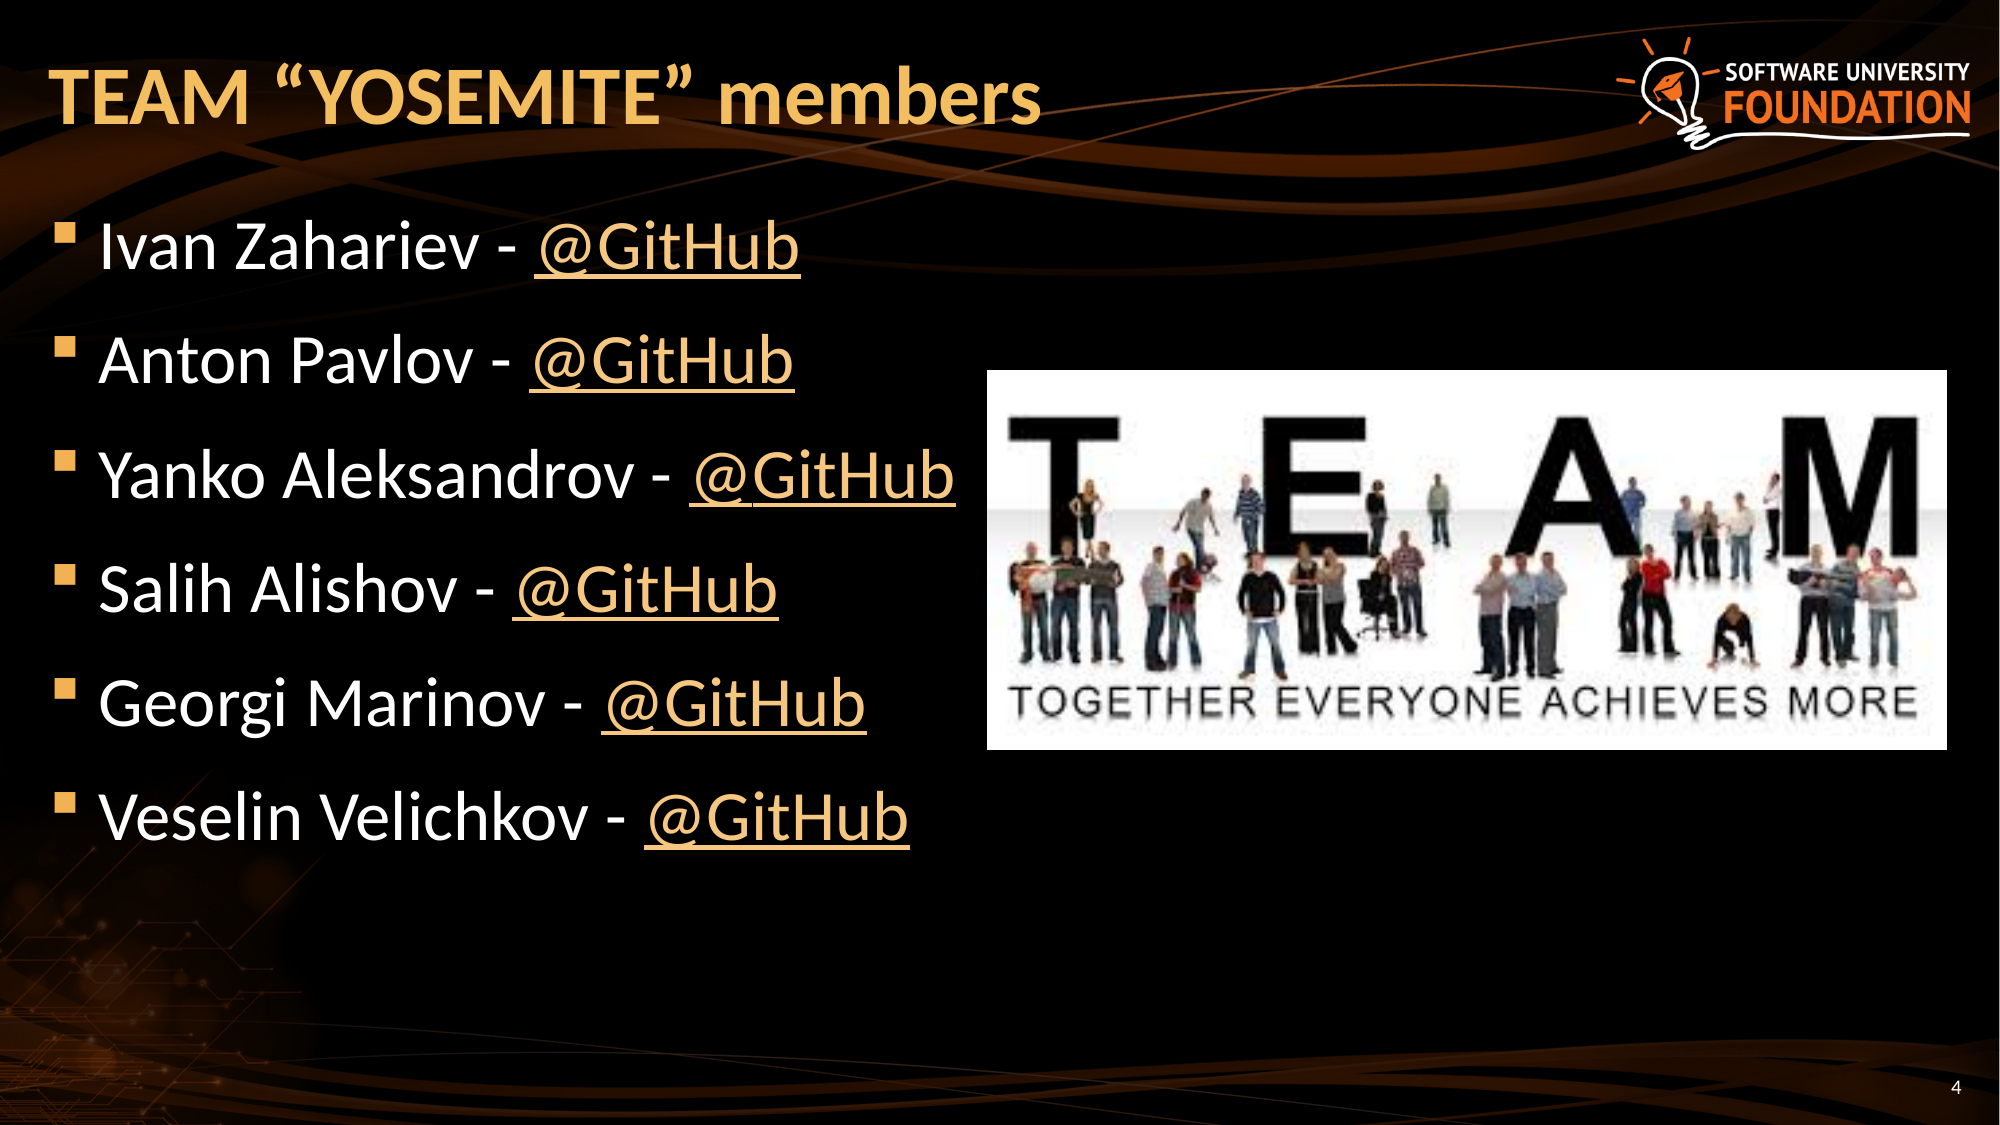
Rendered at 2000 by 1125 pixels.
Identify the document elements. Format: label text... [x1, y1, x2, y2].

title Team “YOSEMITE” members [30, 6, 1602, 189]
list Ivan Zahariev - @GitHub Anton Pavlov - @GitHub Yanko Aleksandrov - @GitHub Salih Alishov - @GitHub Georgi Marinov - @GitHub Veselin Velichkov - @GitHub [31, 188, 1968, 1103]
picture [0, 0, 2000, 1125]
